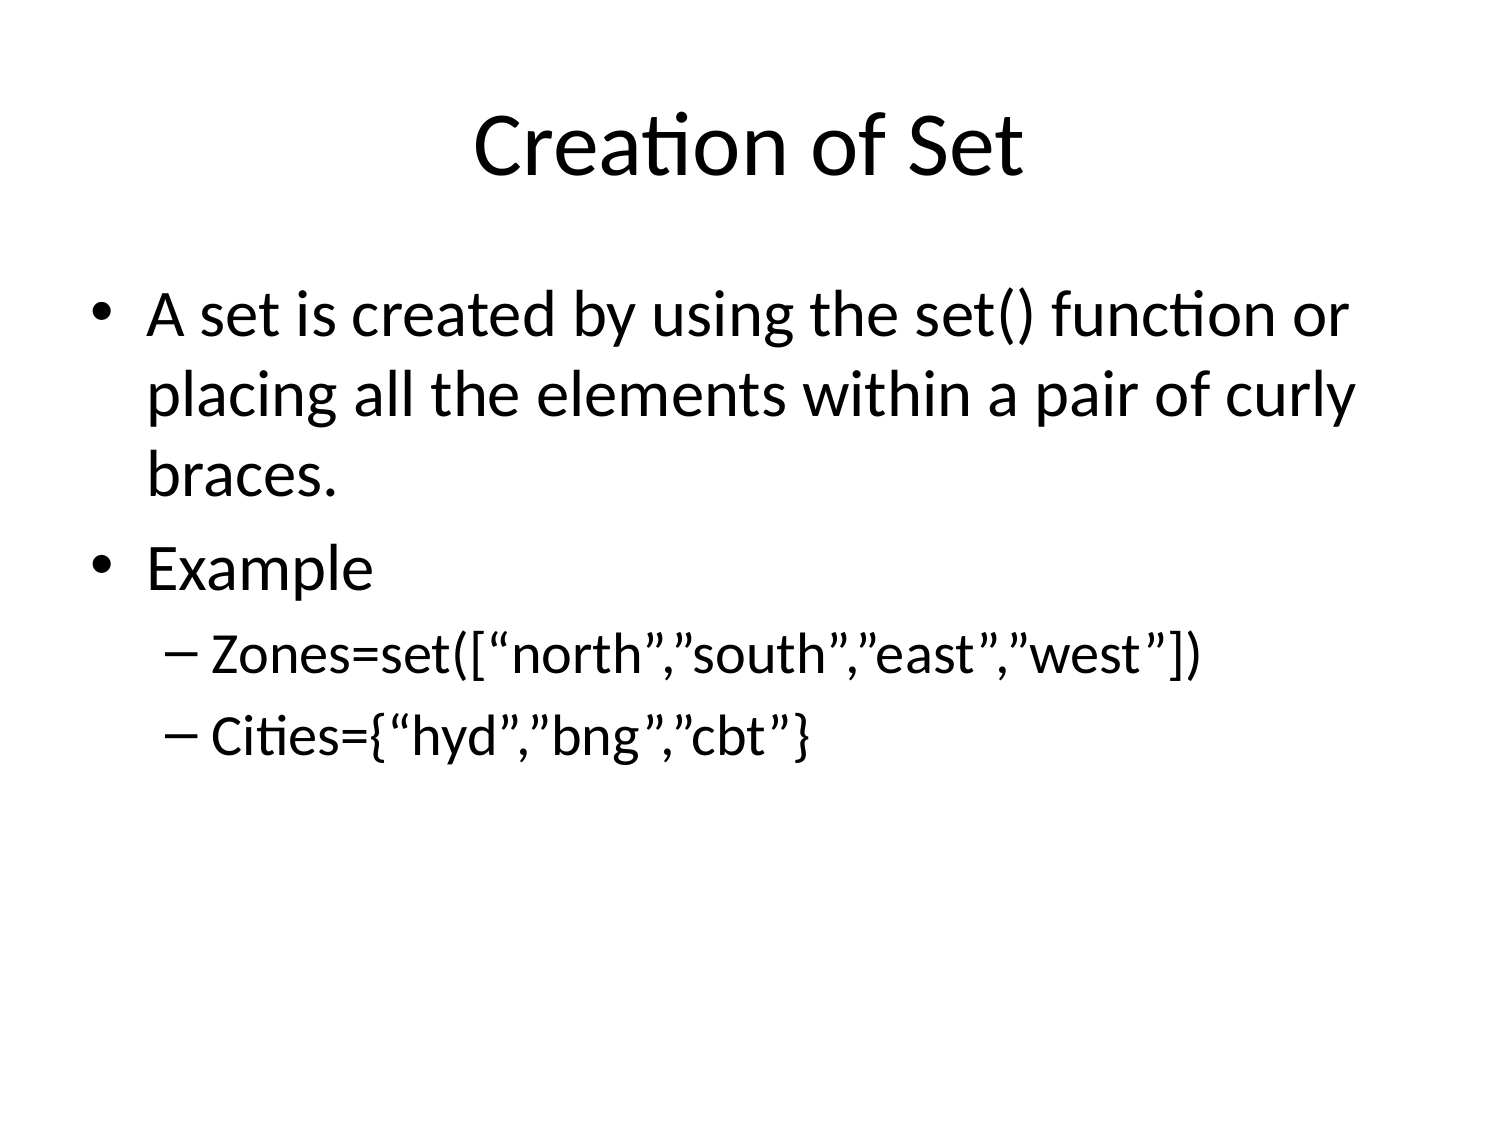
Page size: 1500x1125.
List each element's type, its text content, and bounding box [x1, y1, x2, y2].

title Creation of Set [75, 45, 1425, 233]
list A set is created by using the set() function or placing all the elements within a pair of curly braces. Example Zones=set([“north”,”south”,”east”,”west”]) Cities={“hyd”,”bng”,”cbt”} [75, 262, 1425, 1005]
